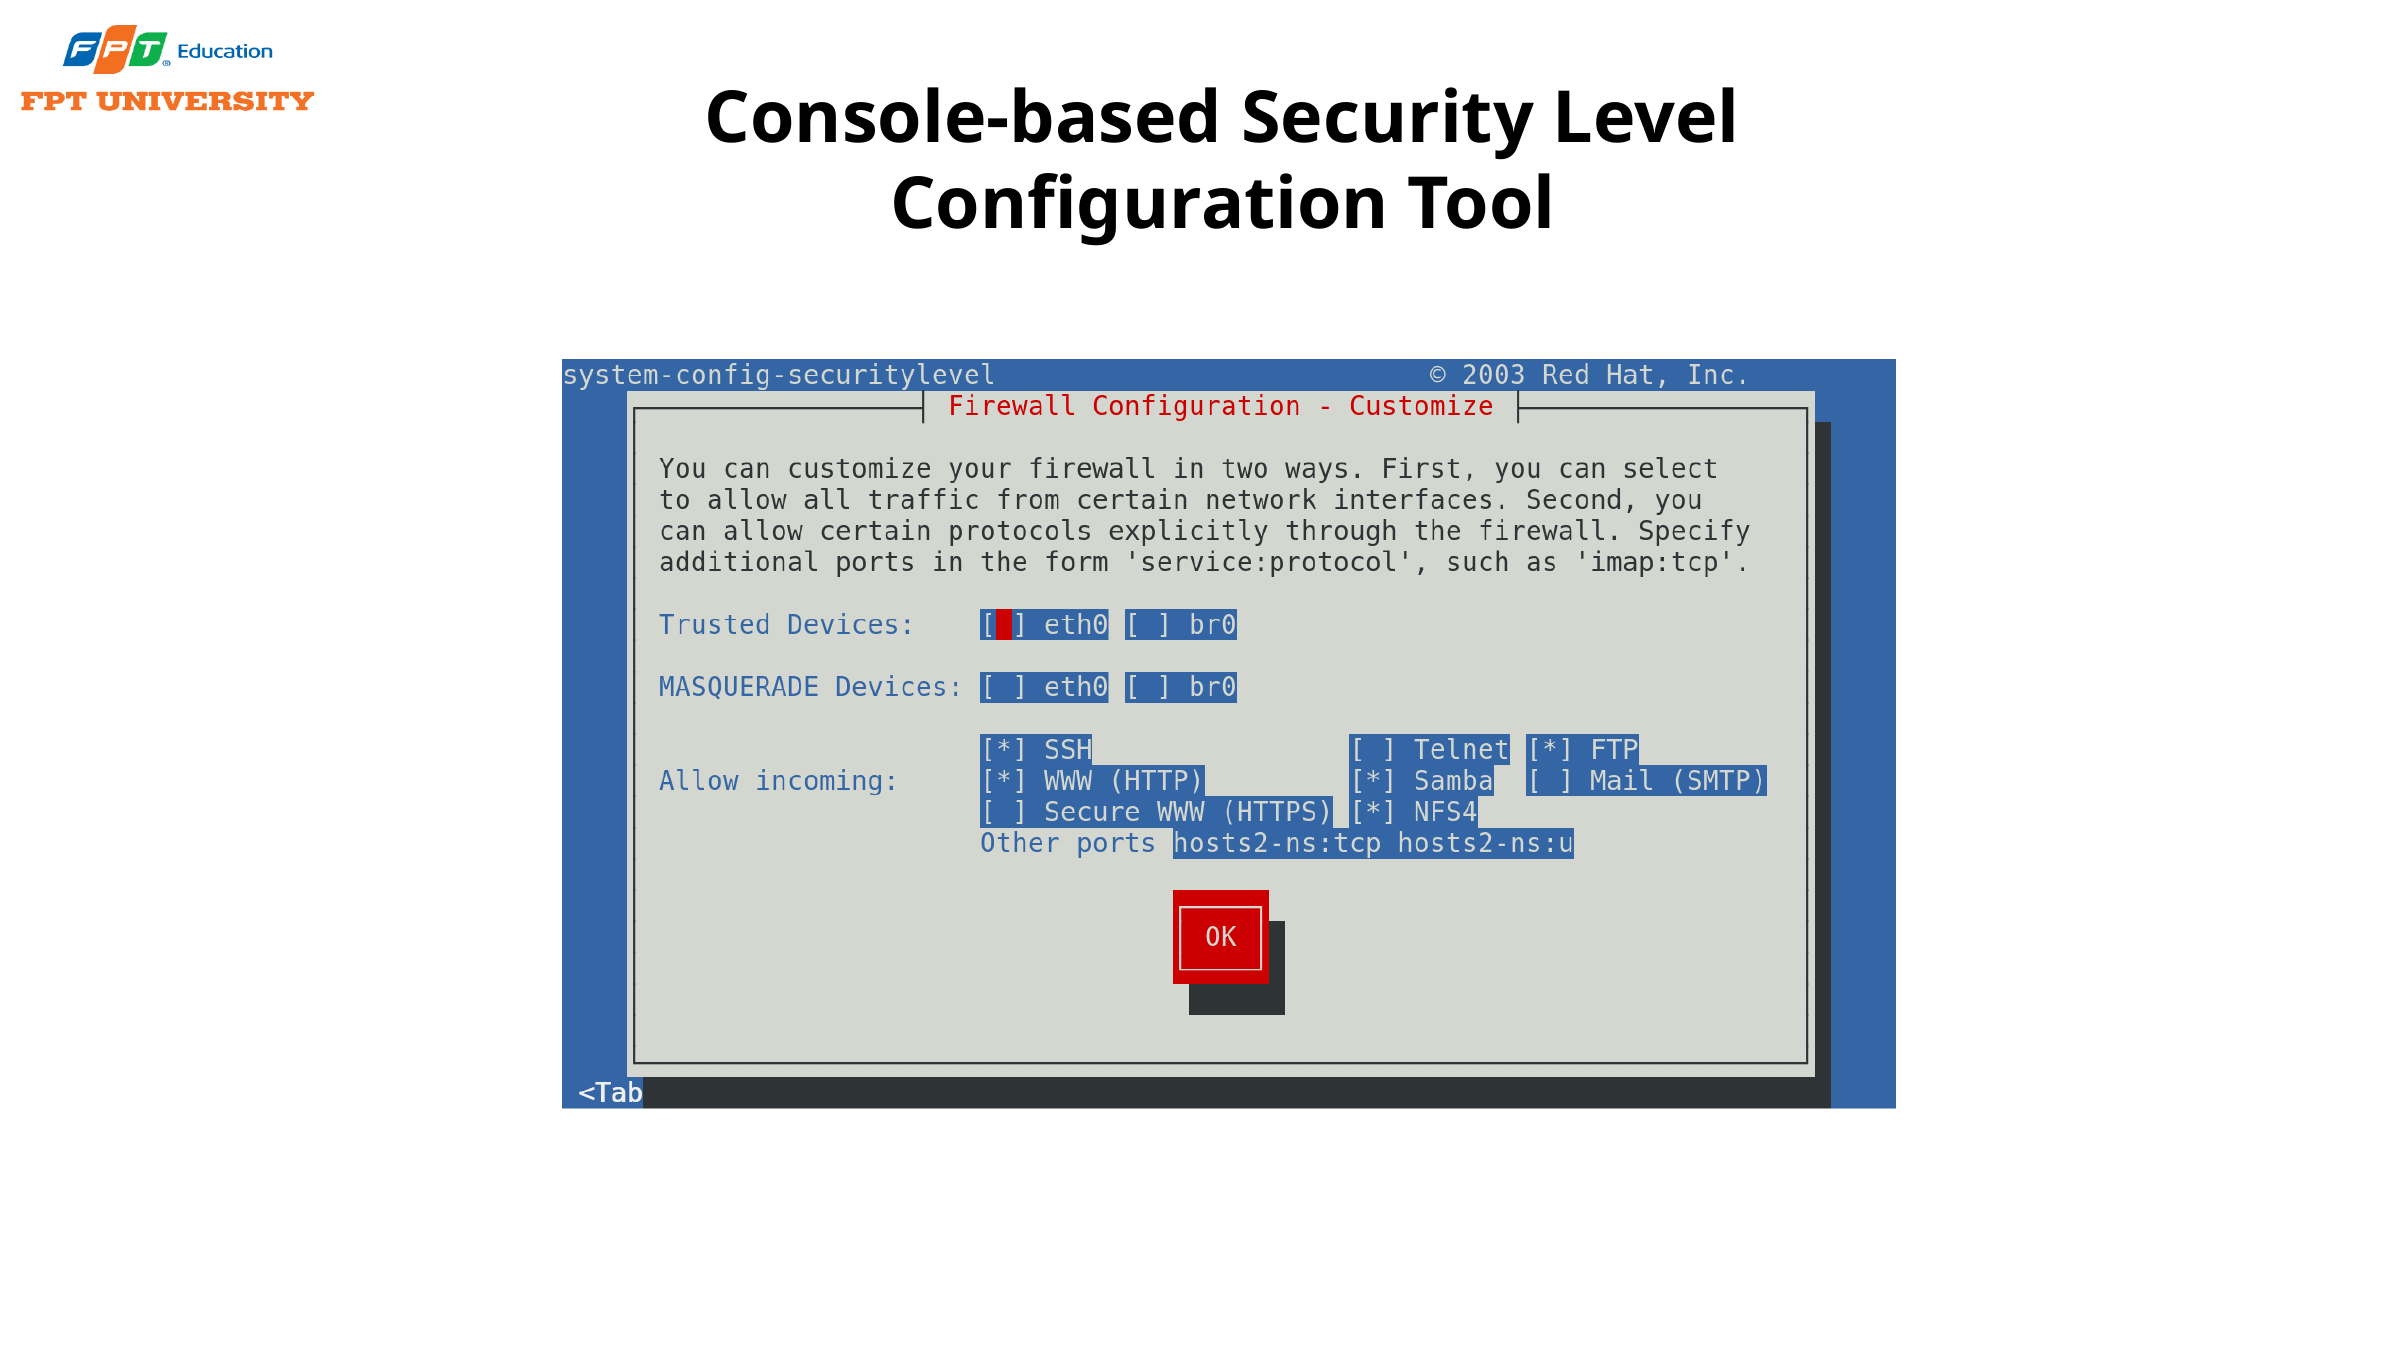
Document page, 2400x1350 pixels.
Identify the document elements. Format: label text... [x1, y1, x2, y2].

picture [0, 0, 325, 134]
title Console-based Security Level Configuration Tool [405, 58, 2041, 255]
picture [560, 358, 1896, 1109]
